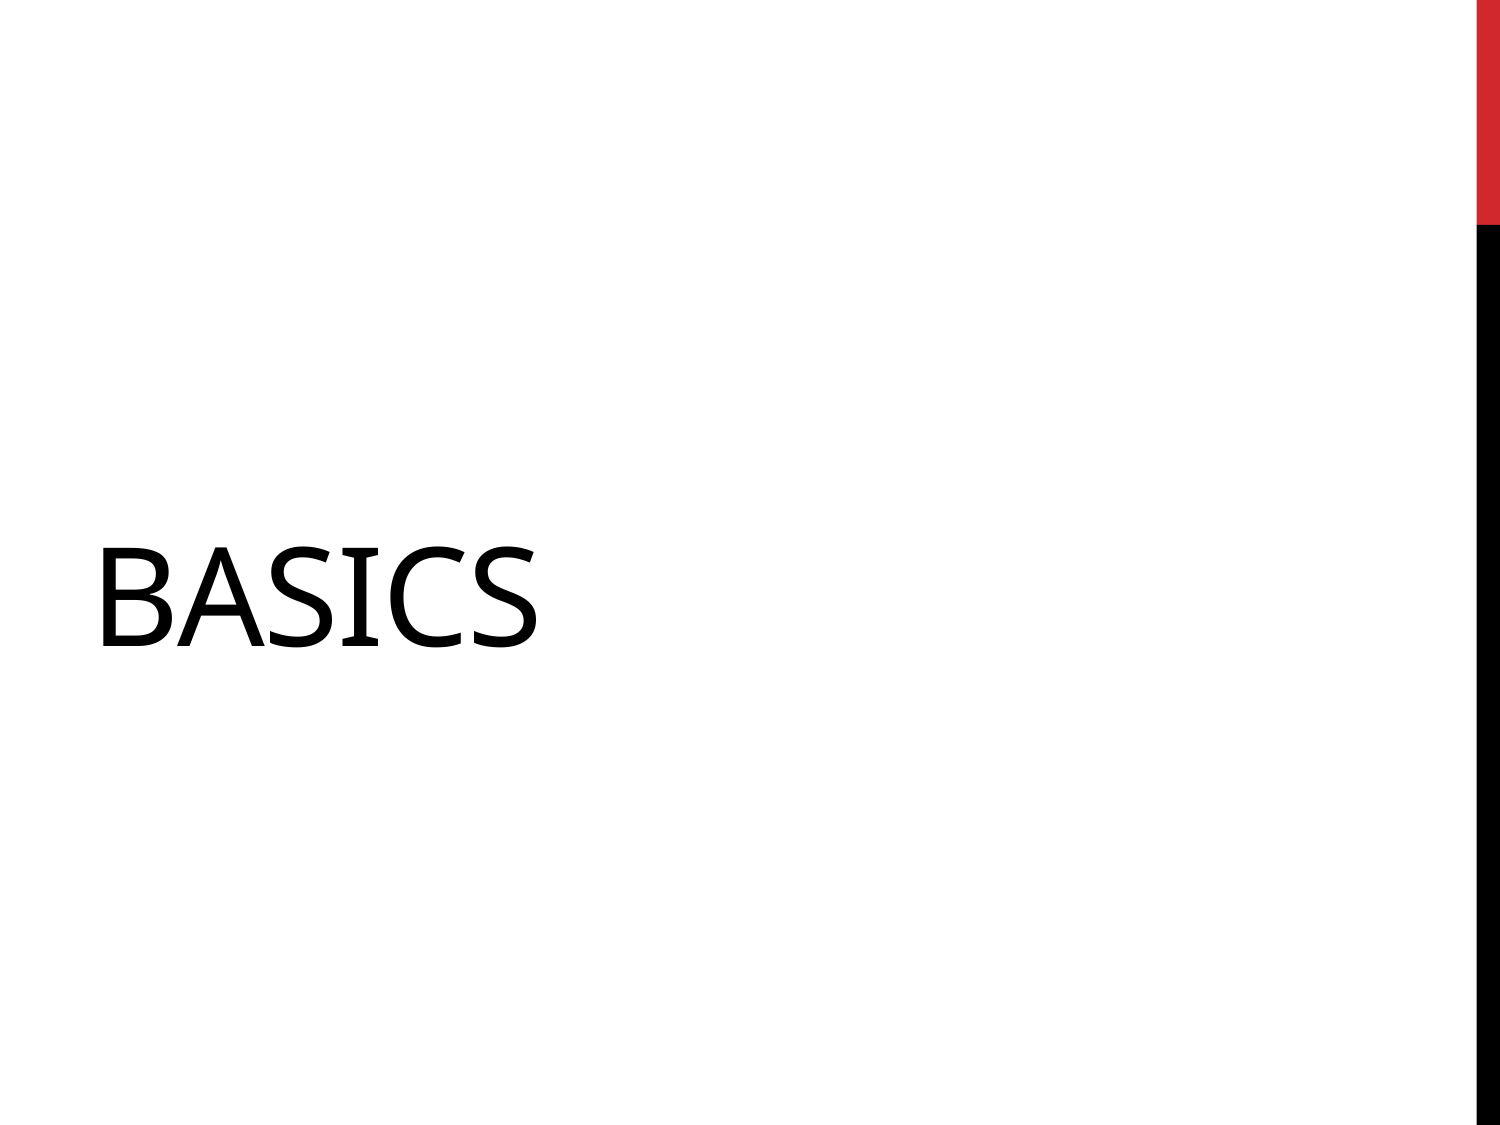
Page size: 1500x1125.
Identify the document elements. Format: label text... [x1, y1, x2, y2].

title Basics [75, 237, 1350, 947]
